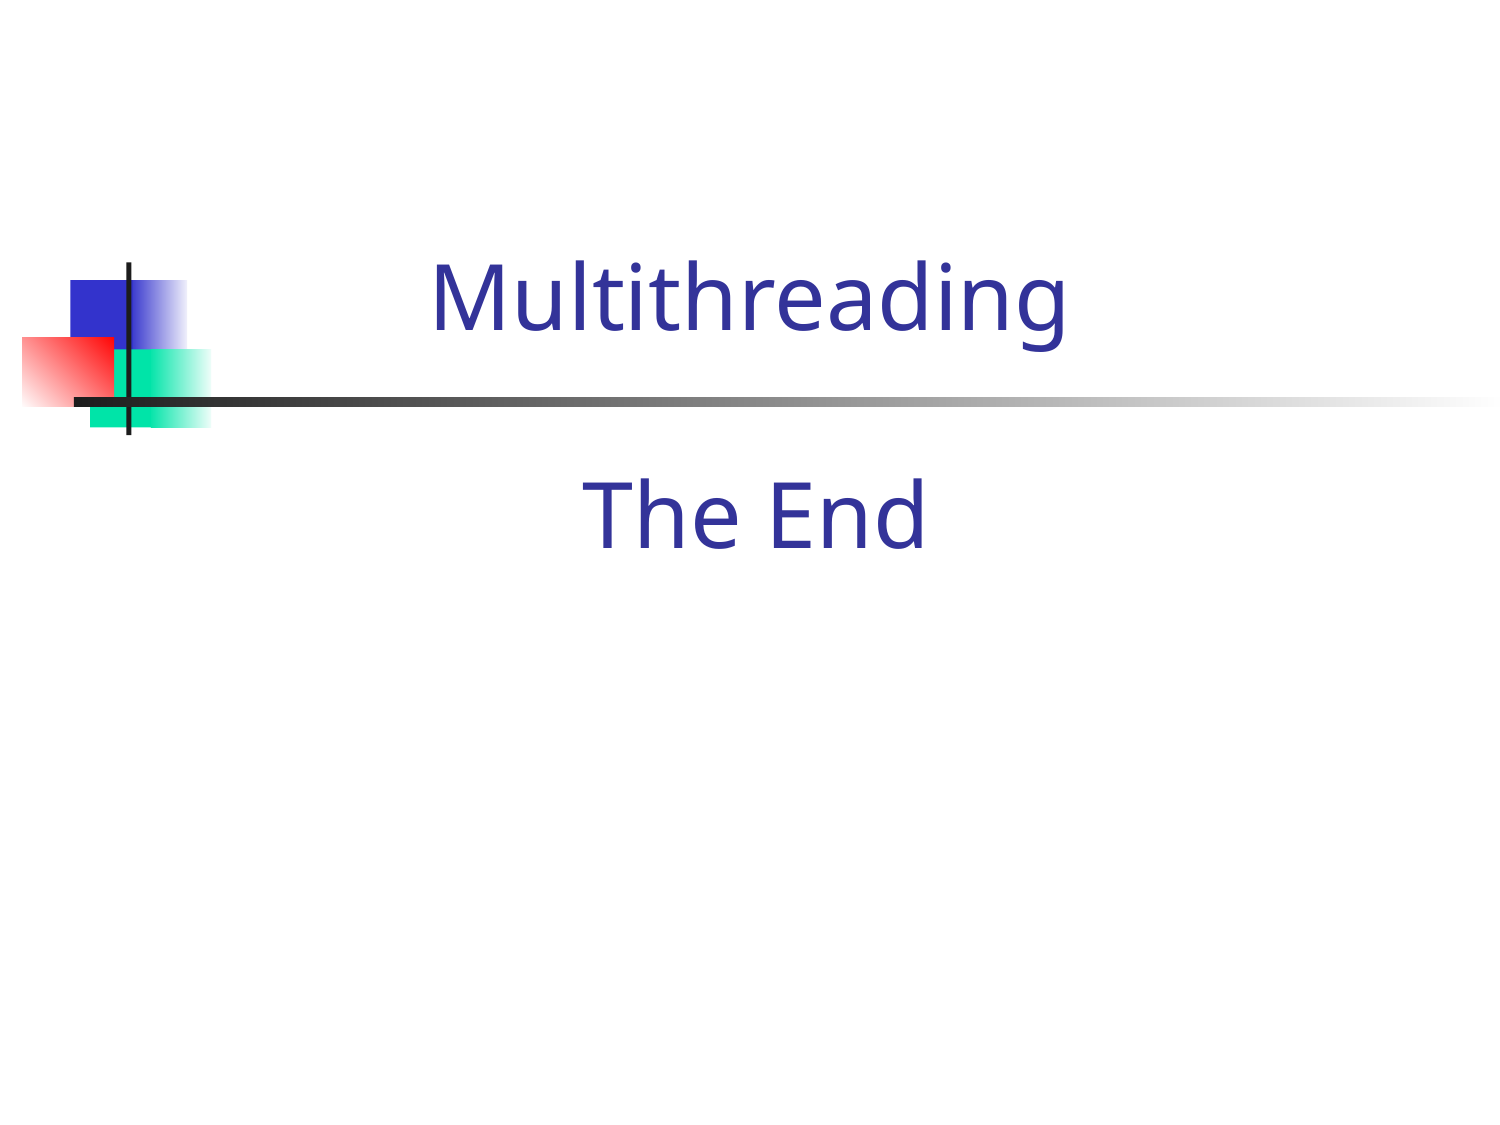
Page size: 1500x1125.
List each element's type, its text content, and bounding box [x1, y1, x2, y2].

title Multithreading [212, 199, 1288, 388]
text_box The End [199, 449, 1313, 575]
